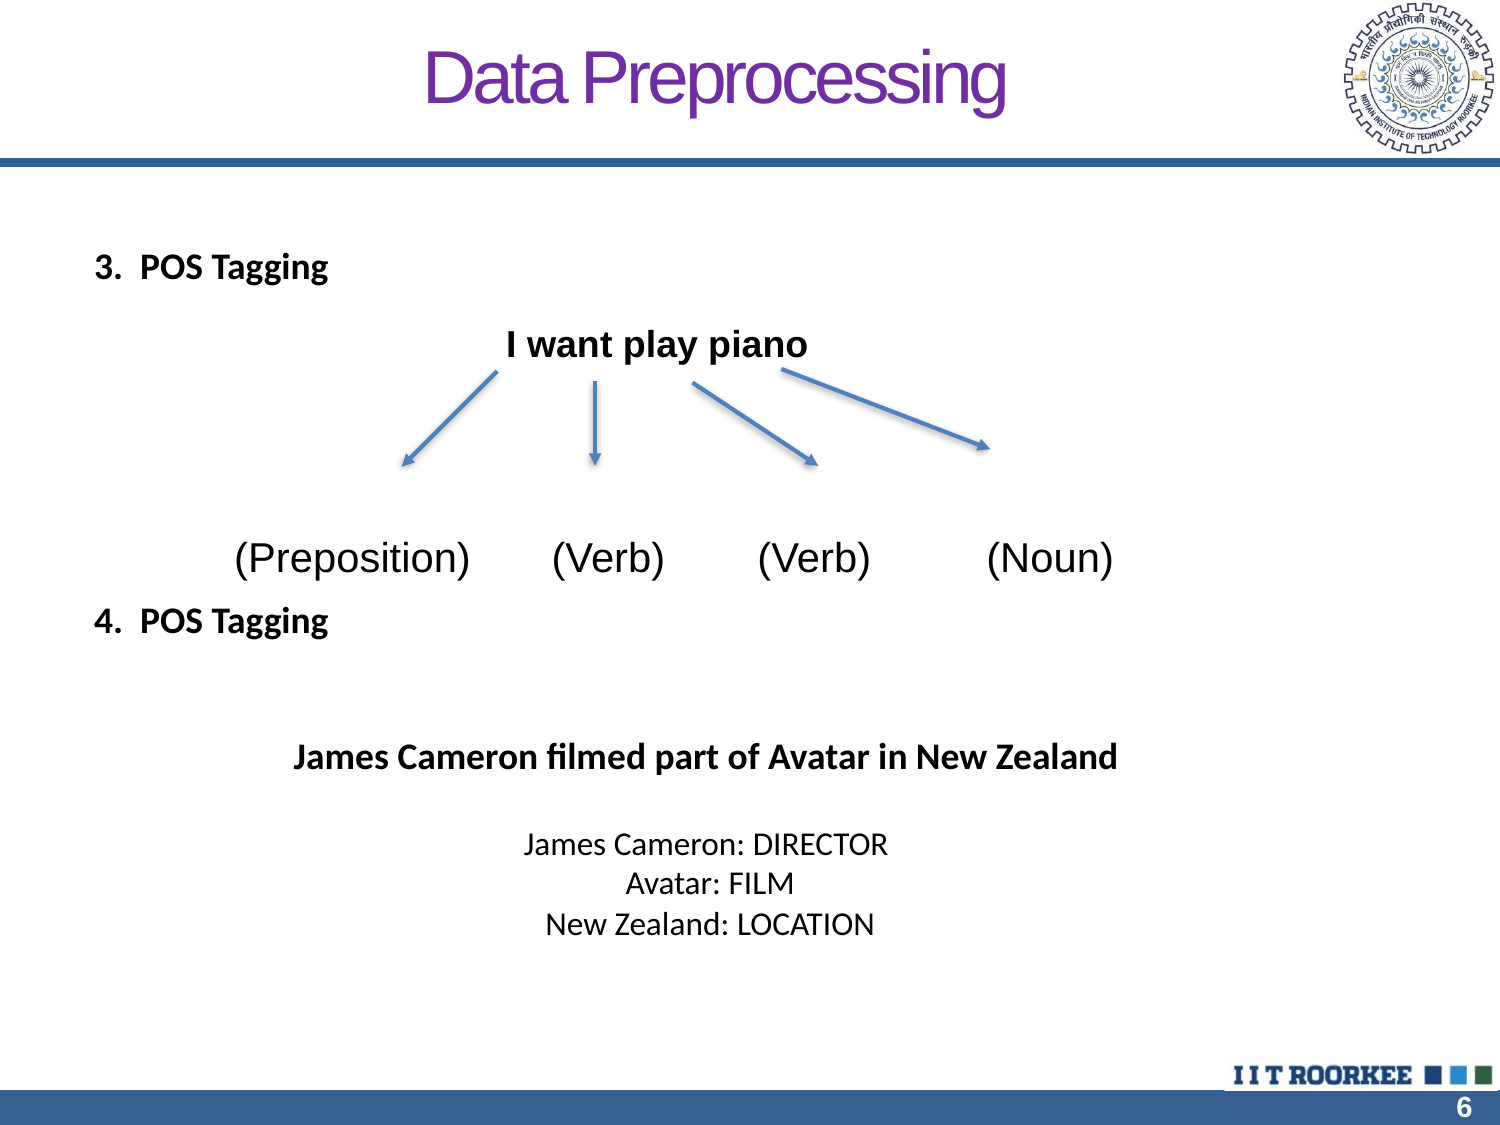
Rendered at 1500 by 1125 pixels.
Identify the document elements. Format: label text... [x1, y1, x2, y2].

text_box 4. POS Tagging [86, 588, 337, 649]
picture [1224, 1057, 1498, 1091]
picture [1339, 0, 1500, 158]
text_box [588, 380, 602, 466]
text_box [401, 371, 498, 467]
text_box Data Preprocessing [420, 28, 1024, 119]
text_box I want play piano [498, 245, 817, 373]
text_box [692, 382, 819, 466]
text_box [781, 368, 991, 451]
text_box James Cameron filmed part of Avatar in New Zealand James Cameron: DIRECTOR Avatar: FILM New Zealand: LOCATION [286, 724, 1127, 949]
text_box (Preposition) (Verb) (Verb) (Noun) [226, 454, 1123, 588]
text_box 3. POS Tagging [86, 234, 337, 295]
slide_number 6 [1451, 1093, 1489, 1125]
